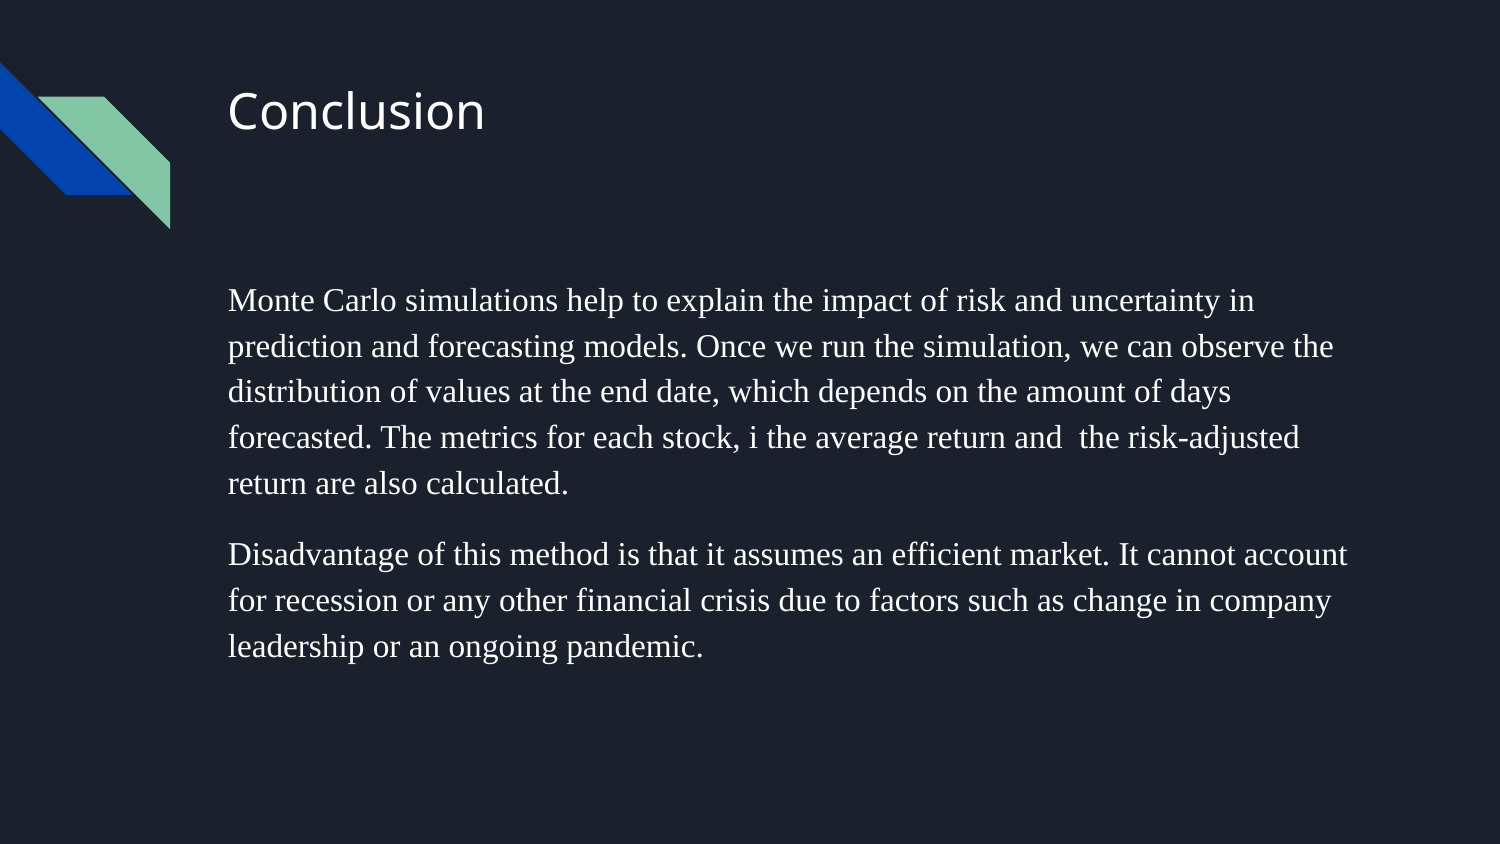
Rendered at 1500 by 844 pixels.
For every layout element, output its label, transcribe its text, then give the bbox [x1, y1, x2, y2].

title Conclusion [212, 64, 1368, 215]
list Monte Carlo simulations help to explain the impact of risk and uncertainty in prediction and forecasting models. Once we run the simulation, we can observe the distribution of values at the end date, which depends on the amount of days forecasted. The metrics for each stock, i the average return and the risk-adjusted return are also calculated. Disadvantage of this method is that it assumes an efficient market. It cannot account for recession or any other financial crisis due to factors such as change in company leadership or an ongoing pandemic. [212, 257, 1368, 735]
